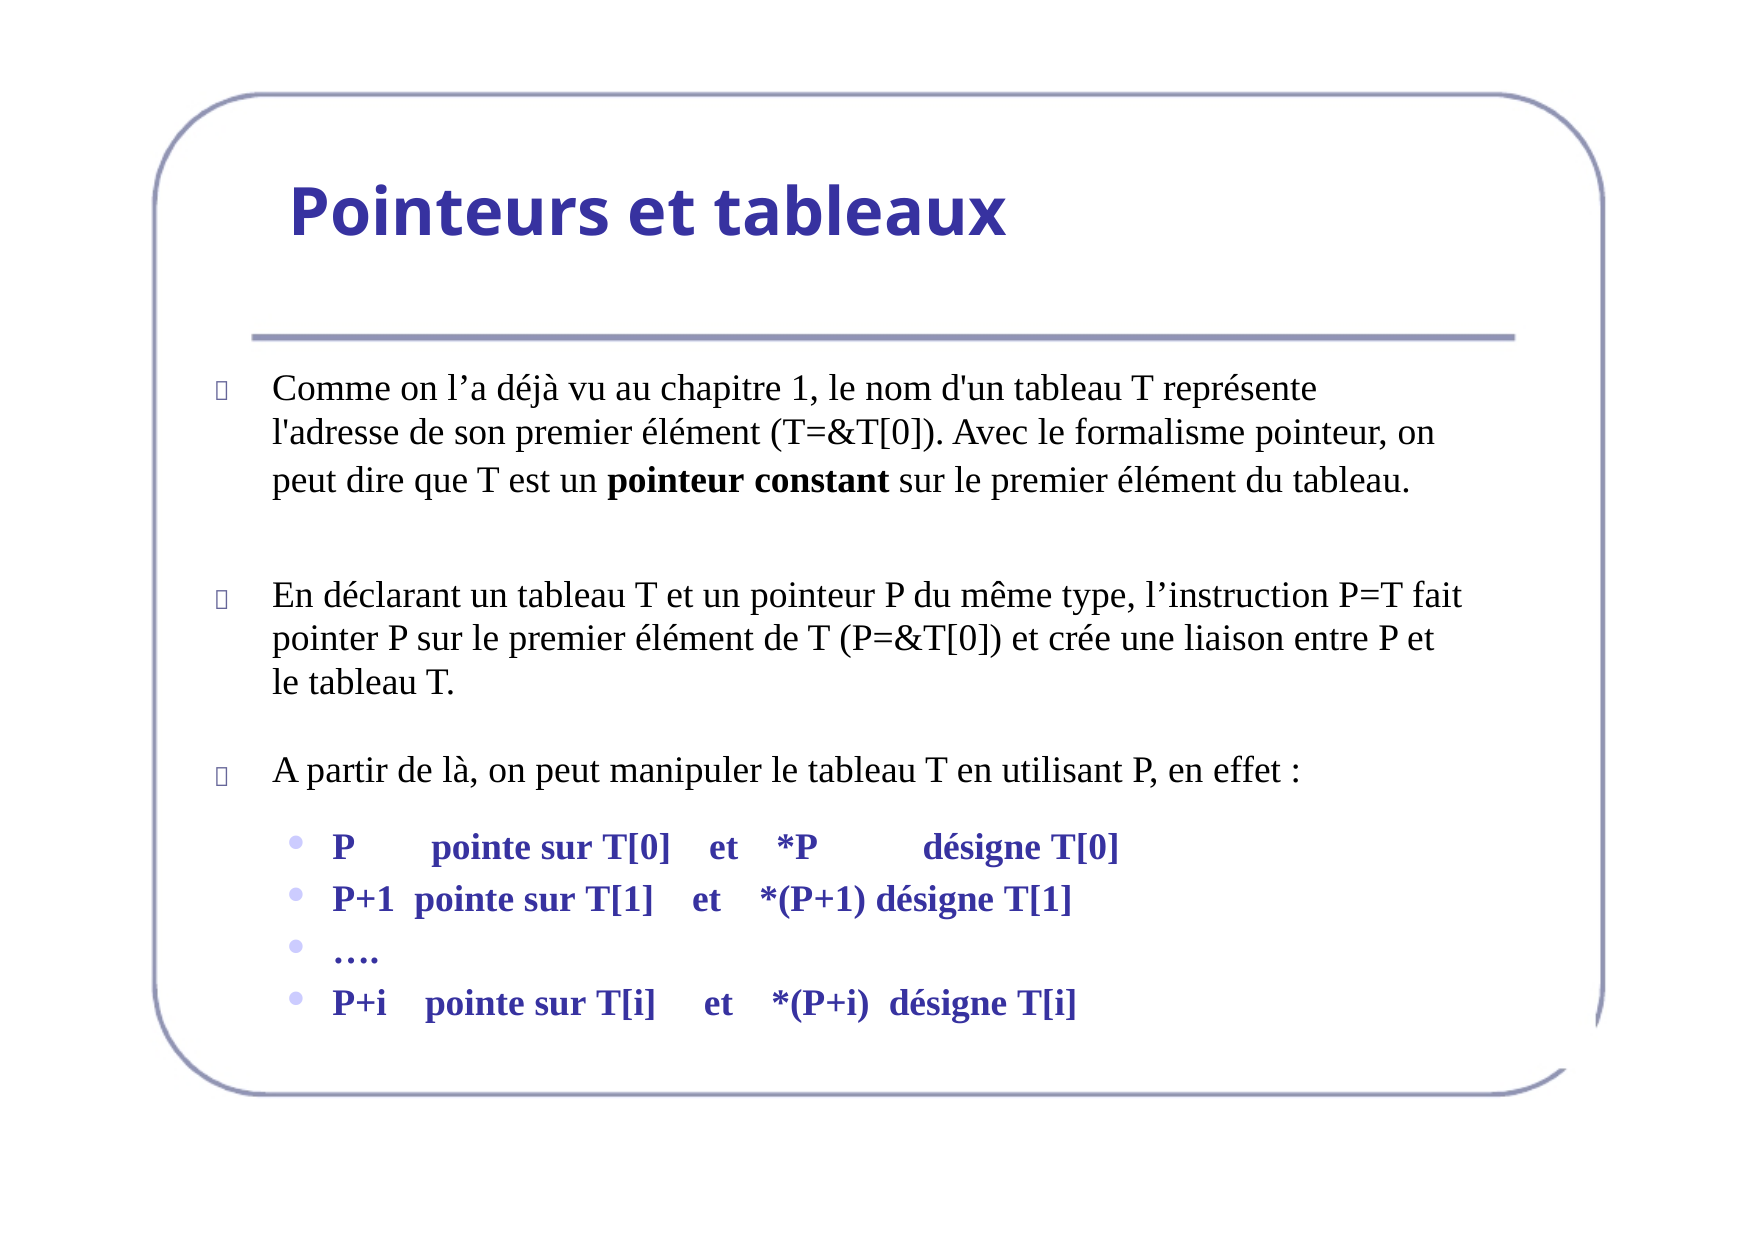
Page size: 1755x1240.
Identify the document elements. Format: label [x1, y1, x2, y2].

text_box [125, 55, 1629, 1184]
picture [149, 89, 1607, 1101]
